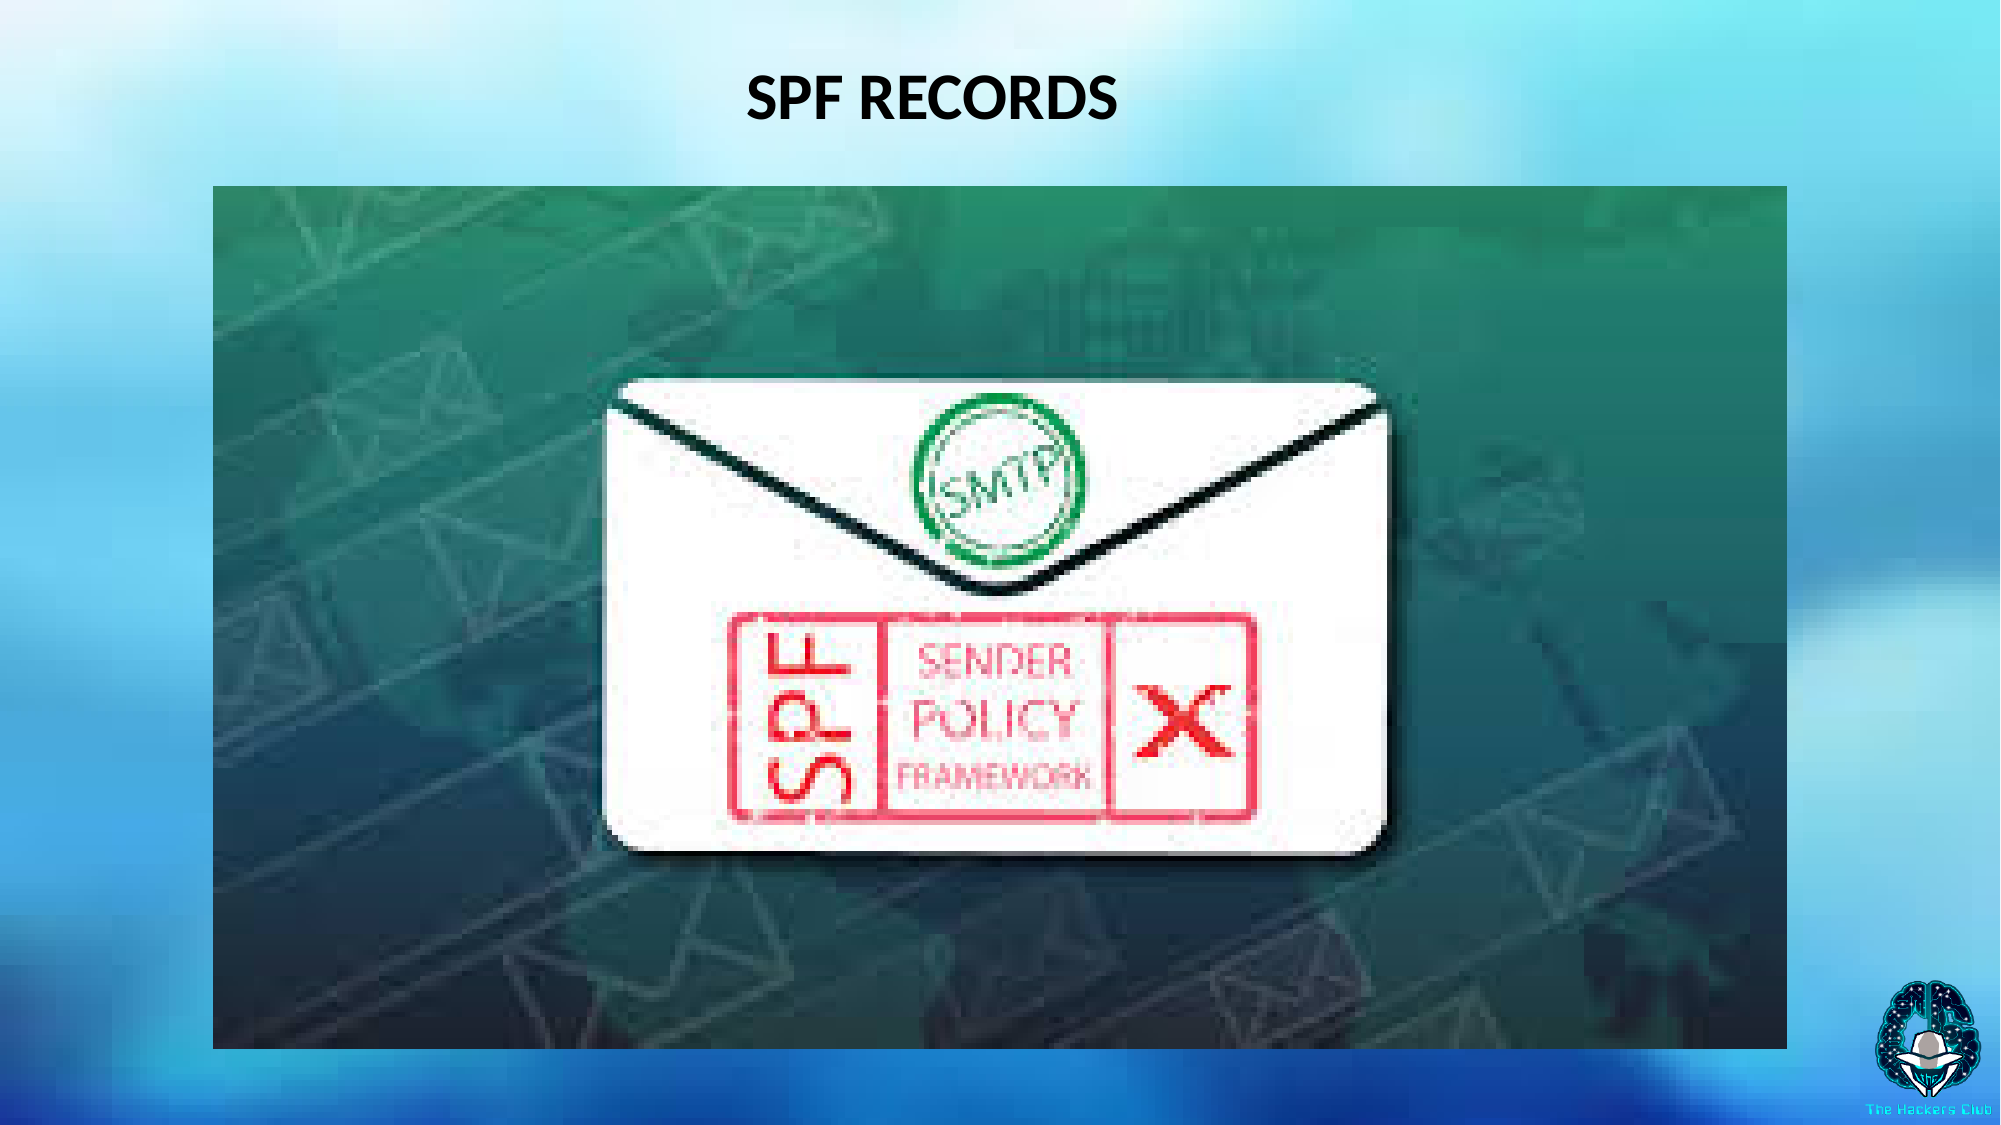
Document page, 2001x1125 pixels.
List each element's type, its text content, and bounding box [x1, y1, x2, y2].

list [1856, 976, 2000, 1125]
text_box SPF RECORDS [586, 45, 1279, 141]
picture [0, 0, 2001, 1125]
